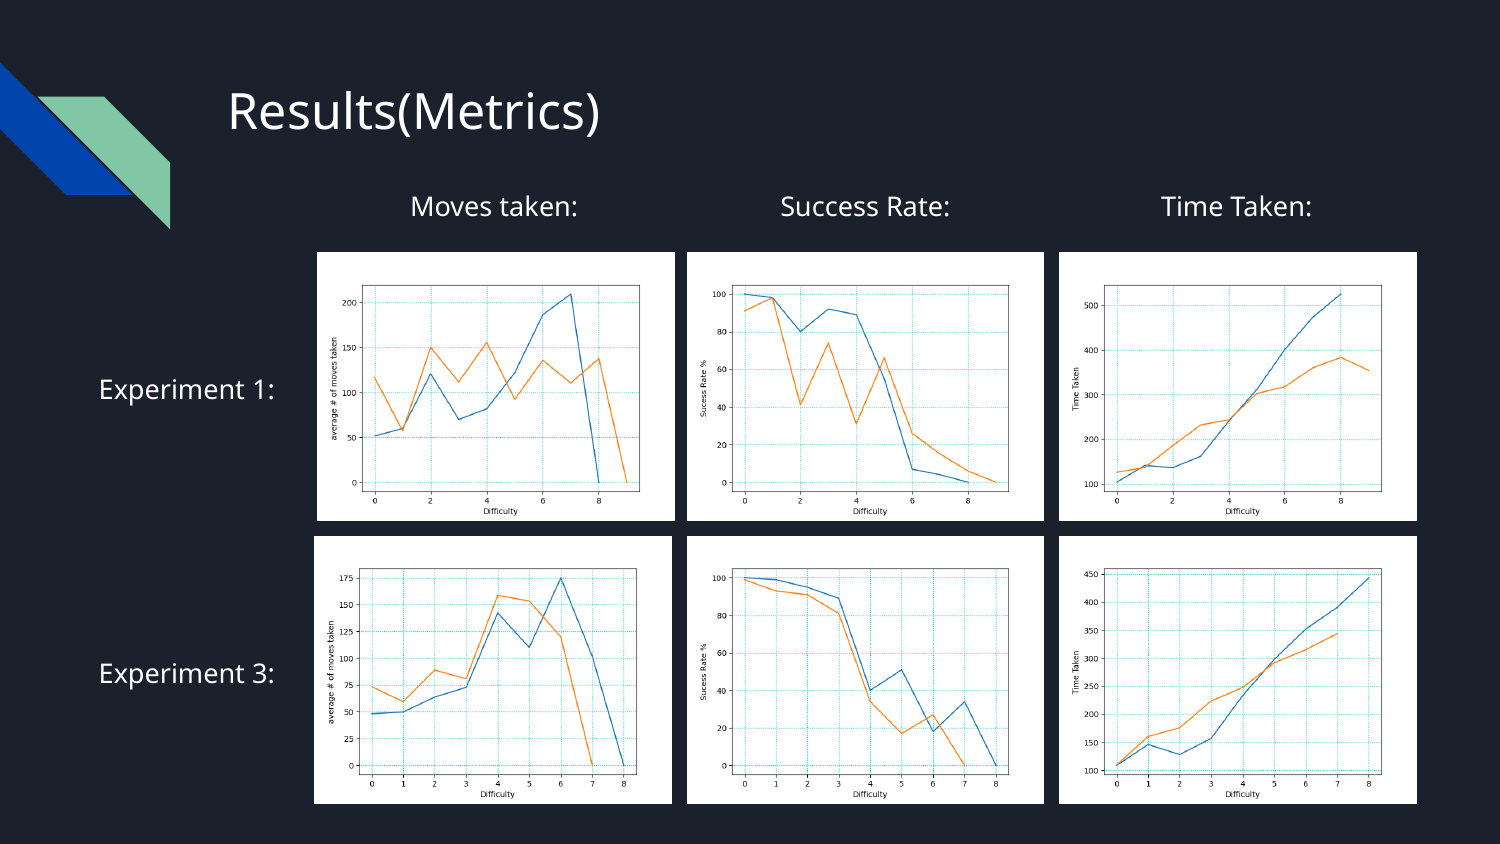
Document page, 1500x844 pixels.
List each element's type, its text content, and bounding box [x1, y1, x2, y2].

picture [317, 252, 675, 521]
picture [686, 252, 1045, 521]
list Time Taken: [1056, 169, 1417, 238]
title Results(Metrics) [212, 64, 1368, 215]
list Moves taken: [314, 169, 675, 238]
list Success Rate: [685, 169, 1046, 238]
picture [1059, 252, 1417, 521]
picture [1059, 535, 1417, 805]
list Experiment 3: [69, 536, 304, 804]
picture [686, 535, 1045, 805]
list Experiment 1: [69, 252, 304, 521]
picture [314, 535, 672, 805]
